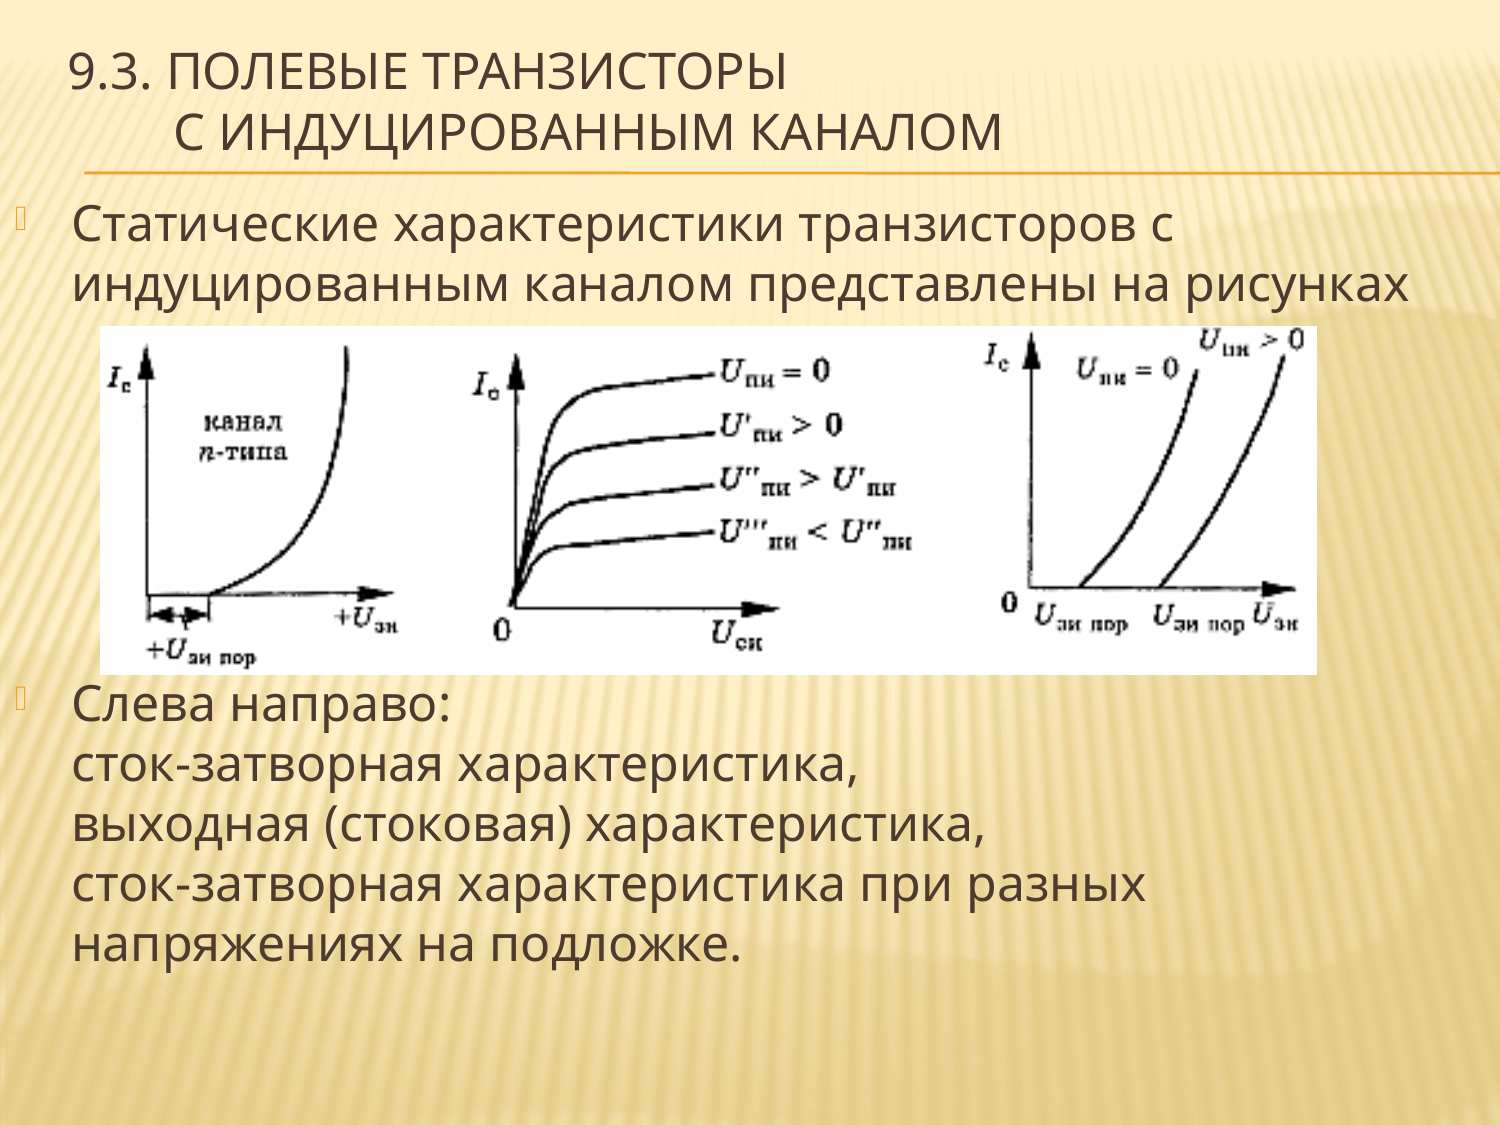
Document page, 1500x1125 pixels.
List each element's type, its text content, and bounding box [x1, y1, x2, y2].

picture [99, 325, 1318, 675]
list Статические характеристики транзисторов с индуцированным каналом представлены на рисунках Слева направо: сток-затворная характеристика, выходная (стоковая) характеристика, сток-затворная характеристика при разных напряжениях на подложке. [0, 184, 1500, 1106]
title 9.3. полевые транзисторы с индуцированным каналом [53, 30, 1479, 169]
